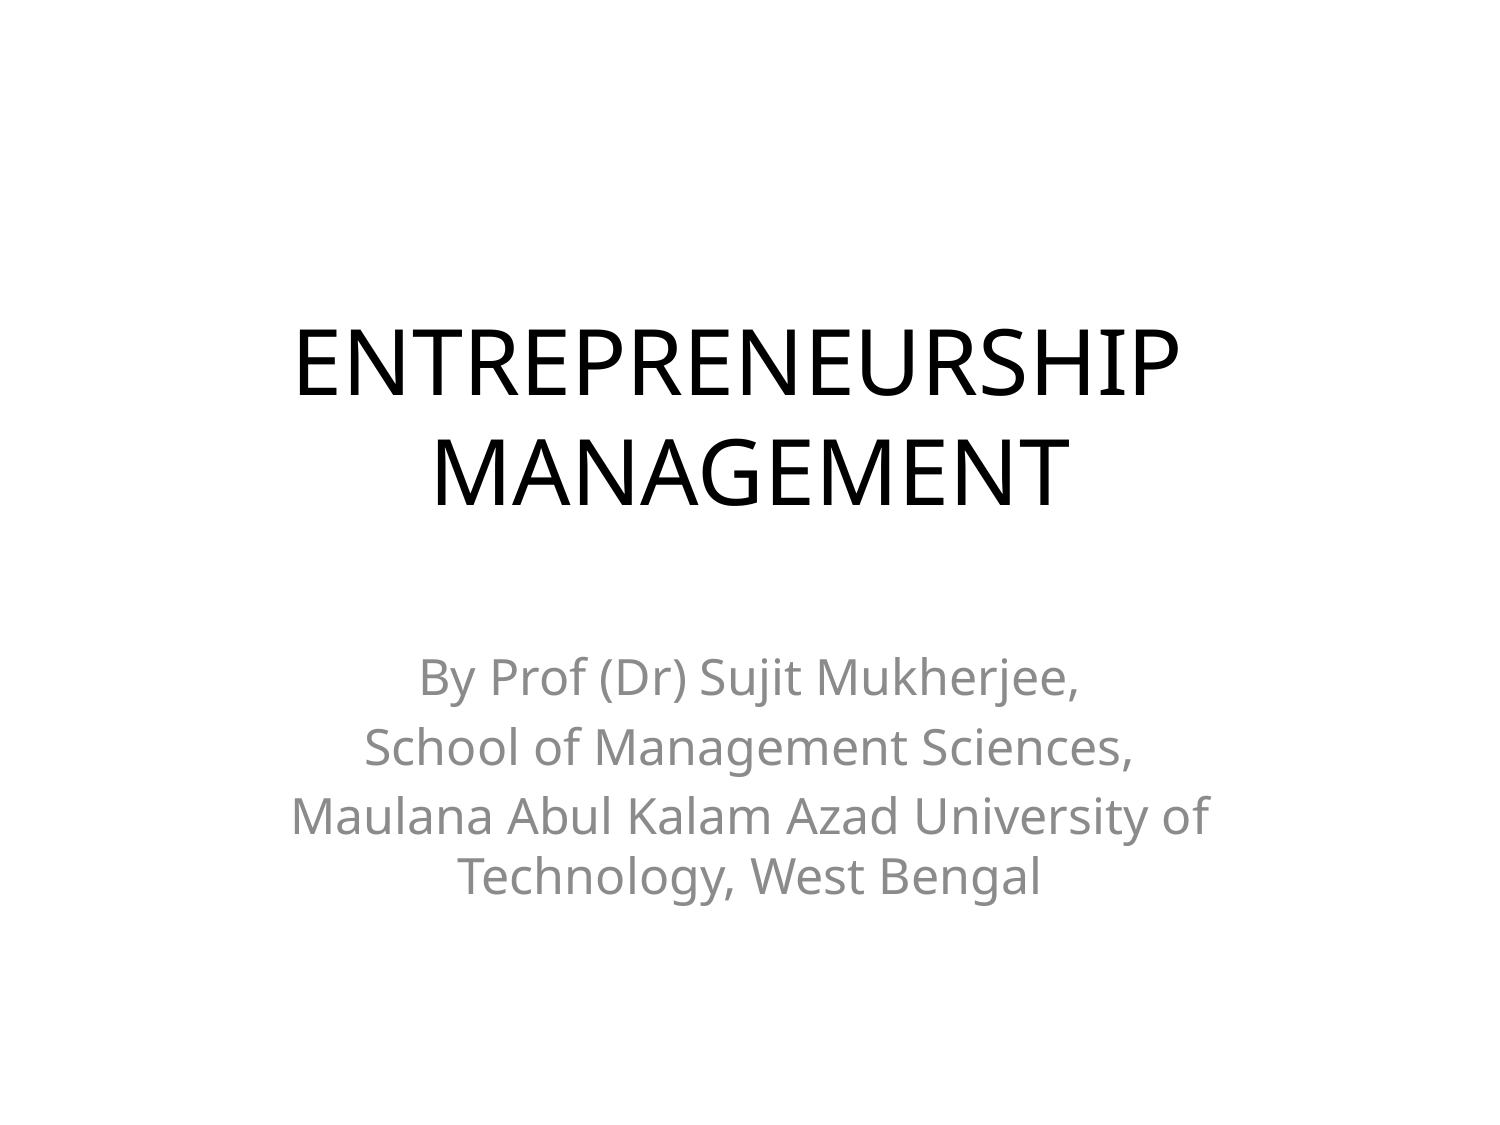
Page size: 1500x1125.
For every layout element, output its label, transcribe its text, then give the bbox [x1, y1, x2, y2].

title ENTREPRENEURSHIP MANAGEMENT [112, 237, 1388, 591]
subtitle By Prof (Dr) Sujit Mukherjee, School of Management Sciences, Maulana Abul Kalam Azad University of Technology, West Bengal [225, 637, 1275, 925]
